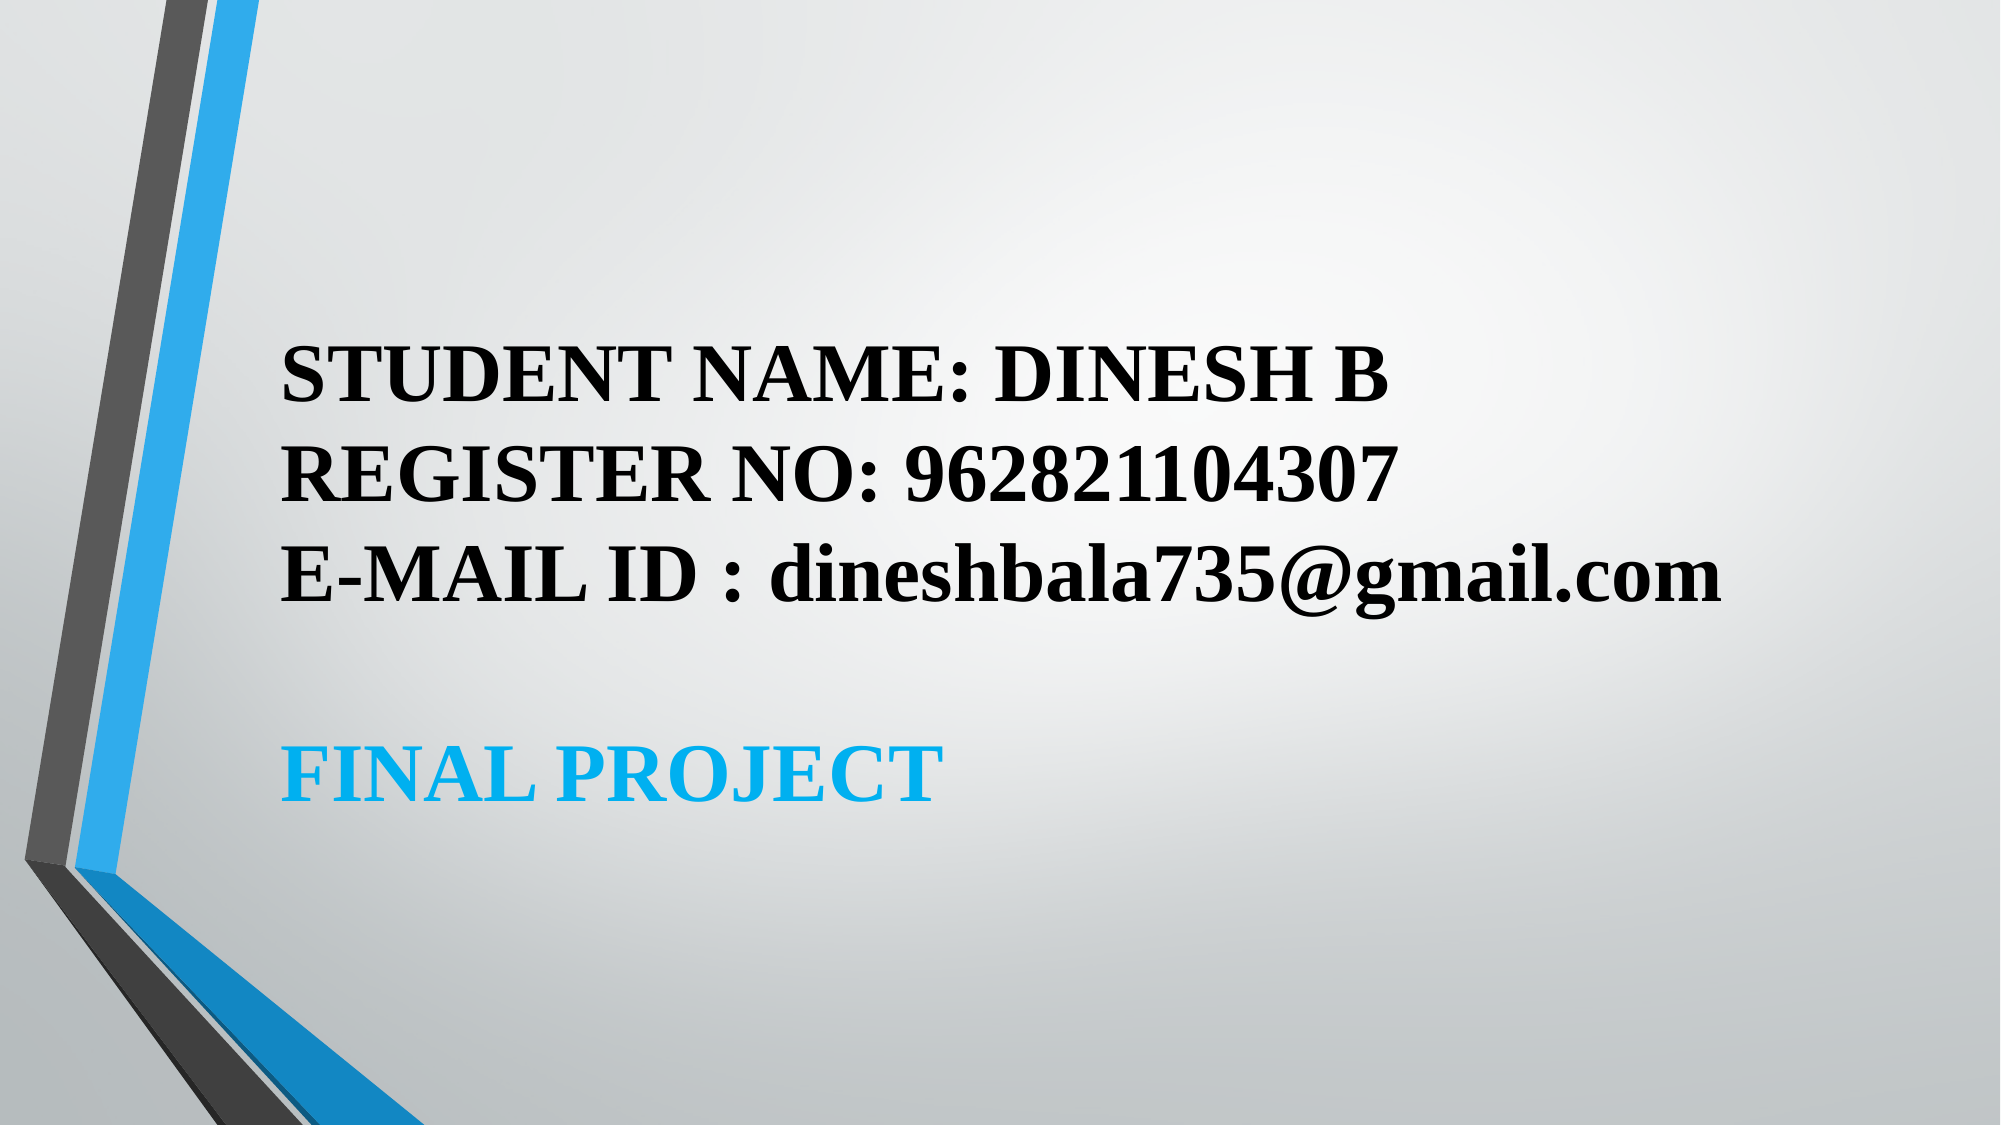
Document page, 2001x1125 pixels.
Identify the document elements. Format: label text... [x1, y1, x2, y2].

text_box STUDENT NAME: DINESH B REGISTER NO: 962821104307 E-MAIL ID : dineshbala735@gmail.com FINAL PROJECT [266, 310, 1892, 826]
